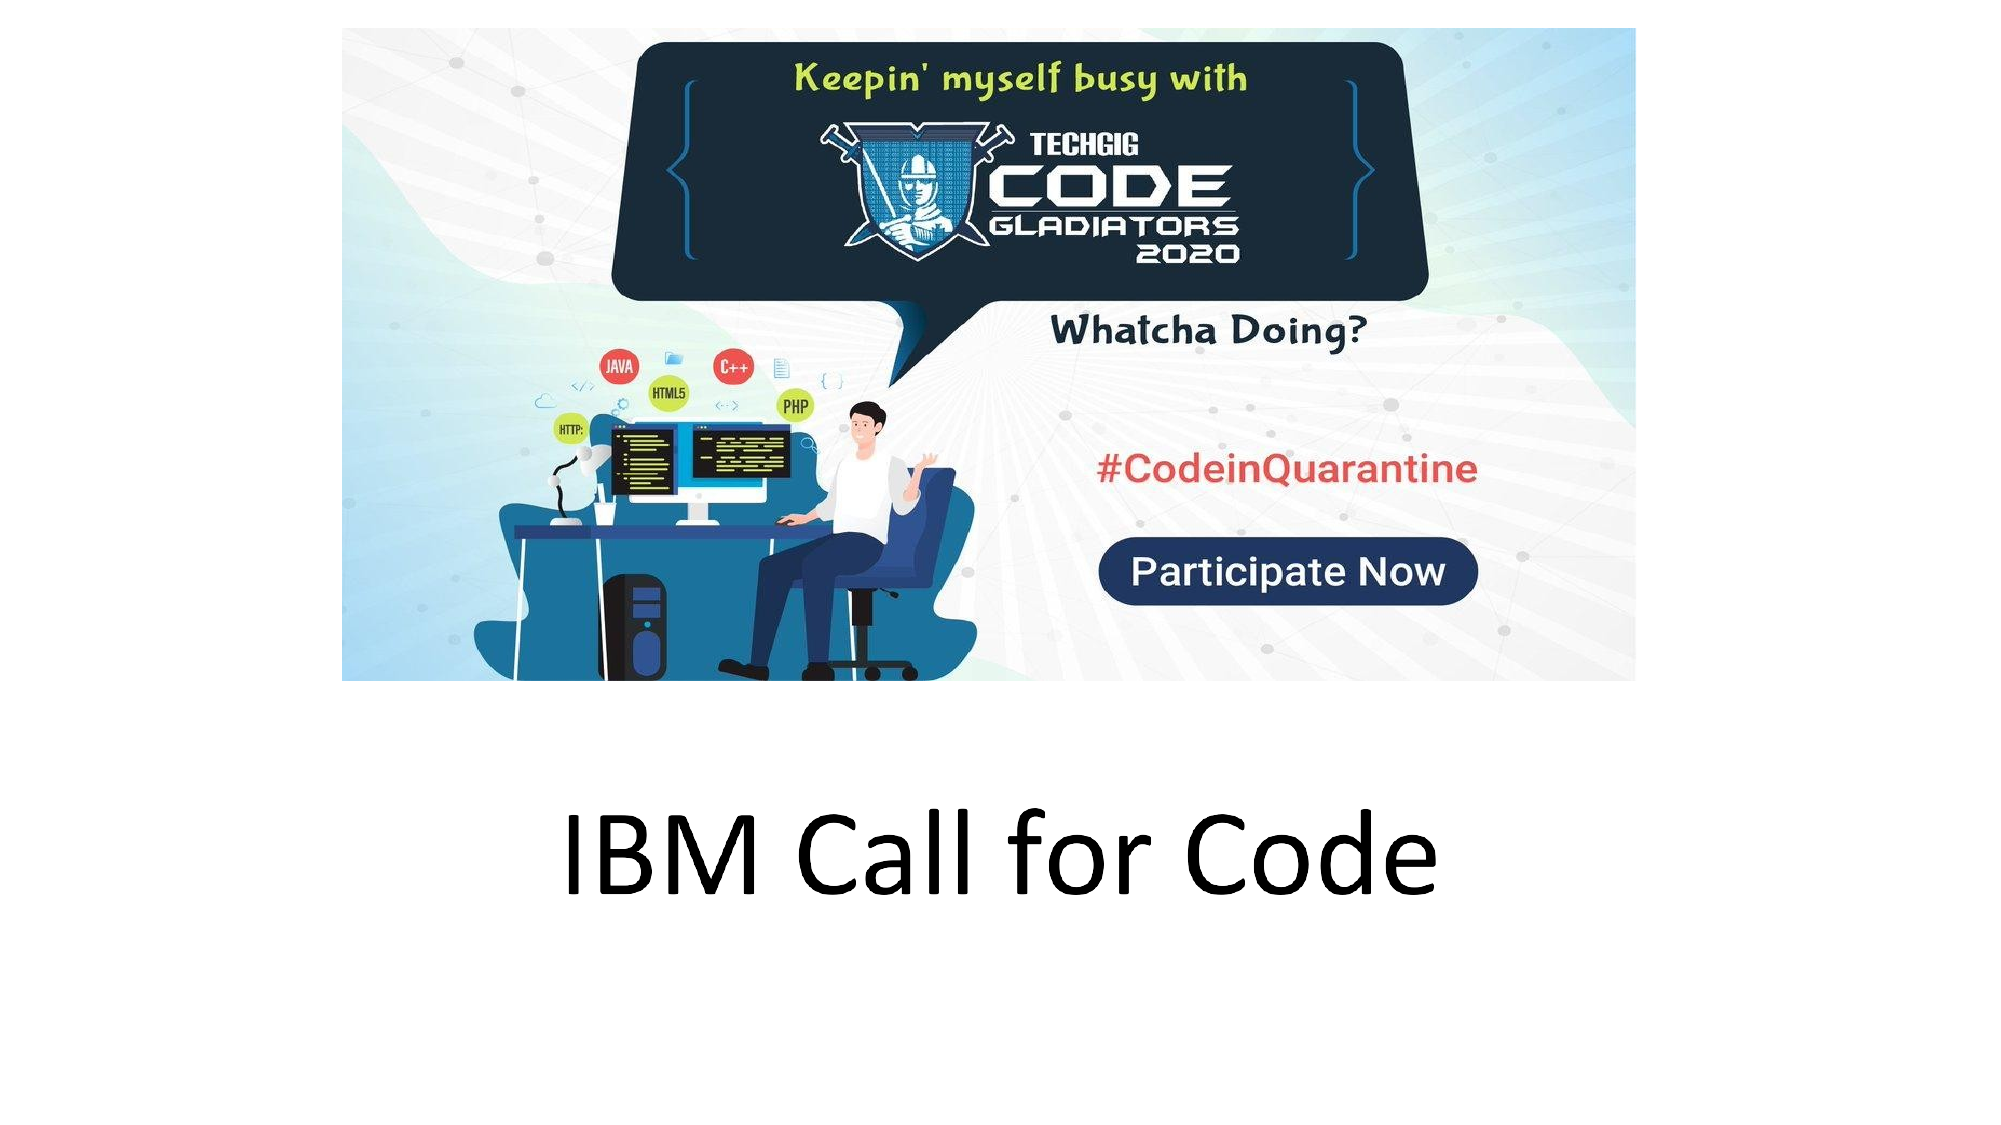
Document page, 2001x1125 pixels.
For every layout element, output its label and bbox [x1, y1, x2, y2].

text_box [342, 28, 1637, 681]
text_box [568, 808, 1436, 895]
